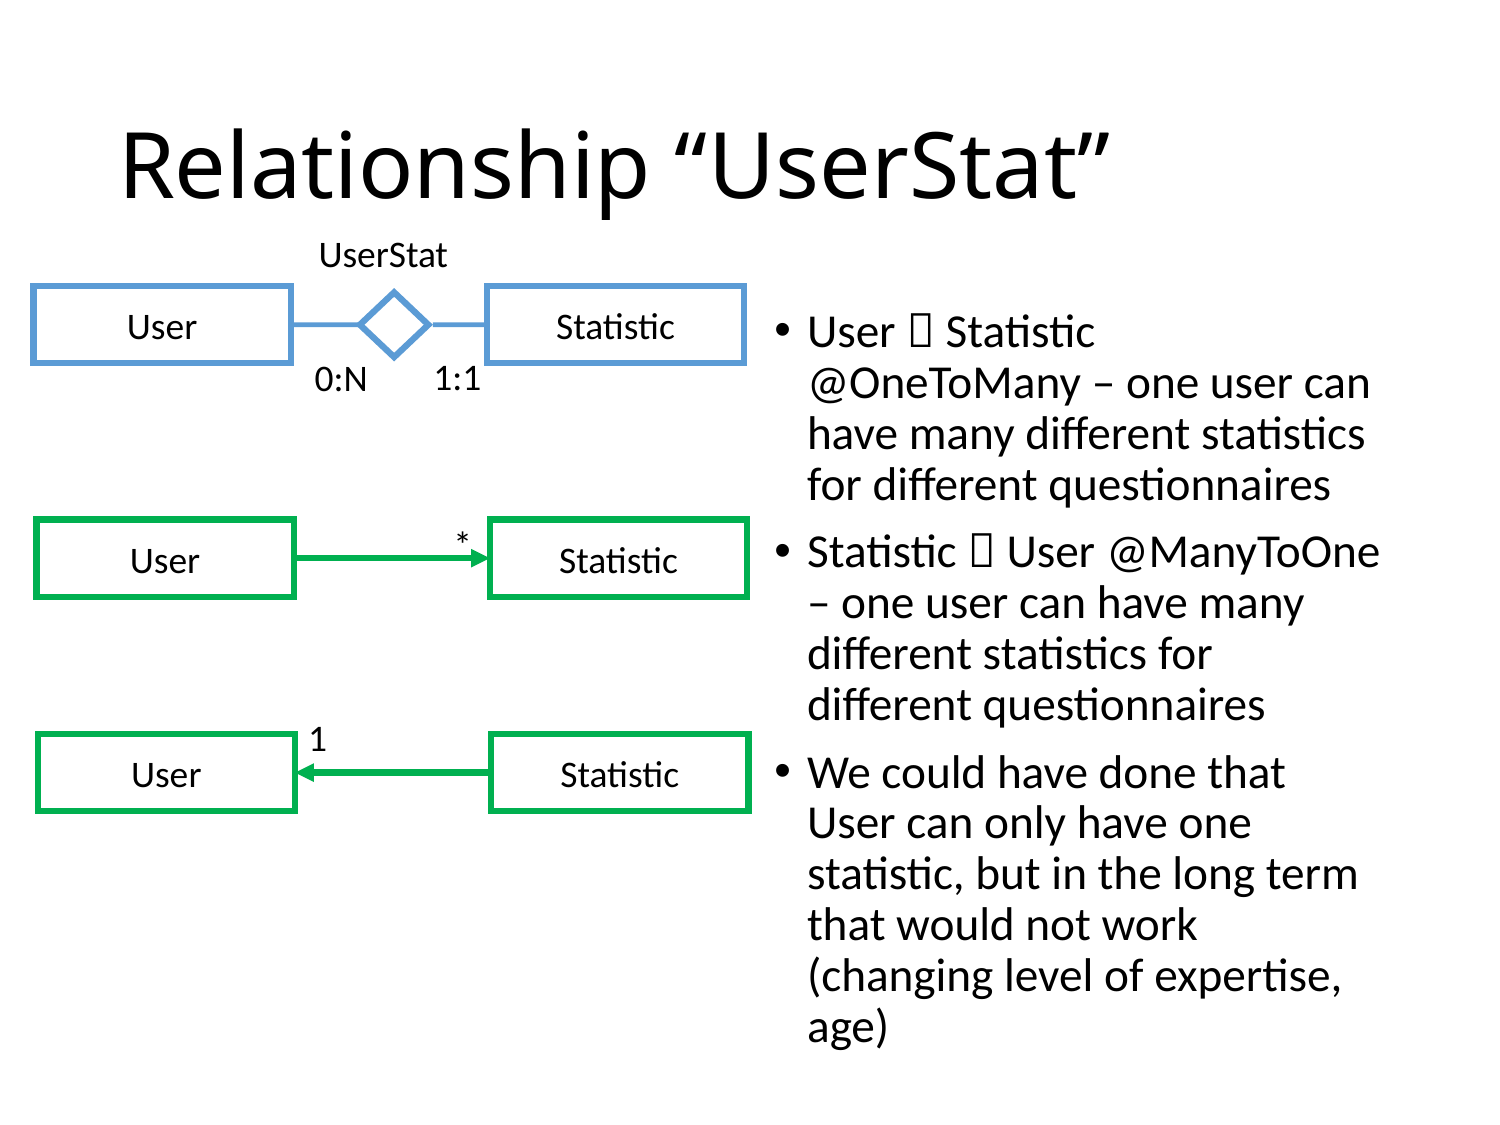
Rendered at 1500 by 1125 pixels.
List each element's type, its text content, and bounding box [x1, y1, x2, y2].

text_box 1:1 [418, 345, 497, 406]
text_box Statistic [489, 518, 748, 598]
text_box * [438, 559, 488, 574]
text_box 1 [293, 706, 343, 767]
text_box [360, 290, 430, 359]
text_box Statistic [486, 285, 745, 364]
list User  Statistic @OneToMany – one user can have many different statistics for different questionnaires Statistic  User @ManyToOne – one user can have many different statistics for different questionnaires We could have done that User can only have one statistic, but in the long term that would not work (changing level of expertise, age) [759, 299, 1397, 1109]
text_box User [32, 285, 292, 364]
text_box User [35, 518, 295, 598]
text_box User [37, 733, 296, 812]
text_box Statistic [490, 733, 749, 812]
title Relationship “UserStat” [103, 59, 1397, 278]
text_box * [438, 514, 488, 558]
text_box 0:N [299, 346, 383, 406]
text_box UserStat [303, 222, 464, 283]
